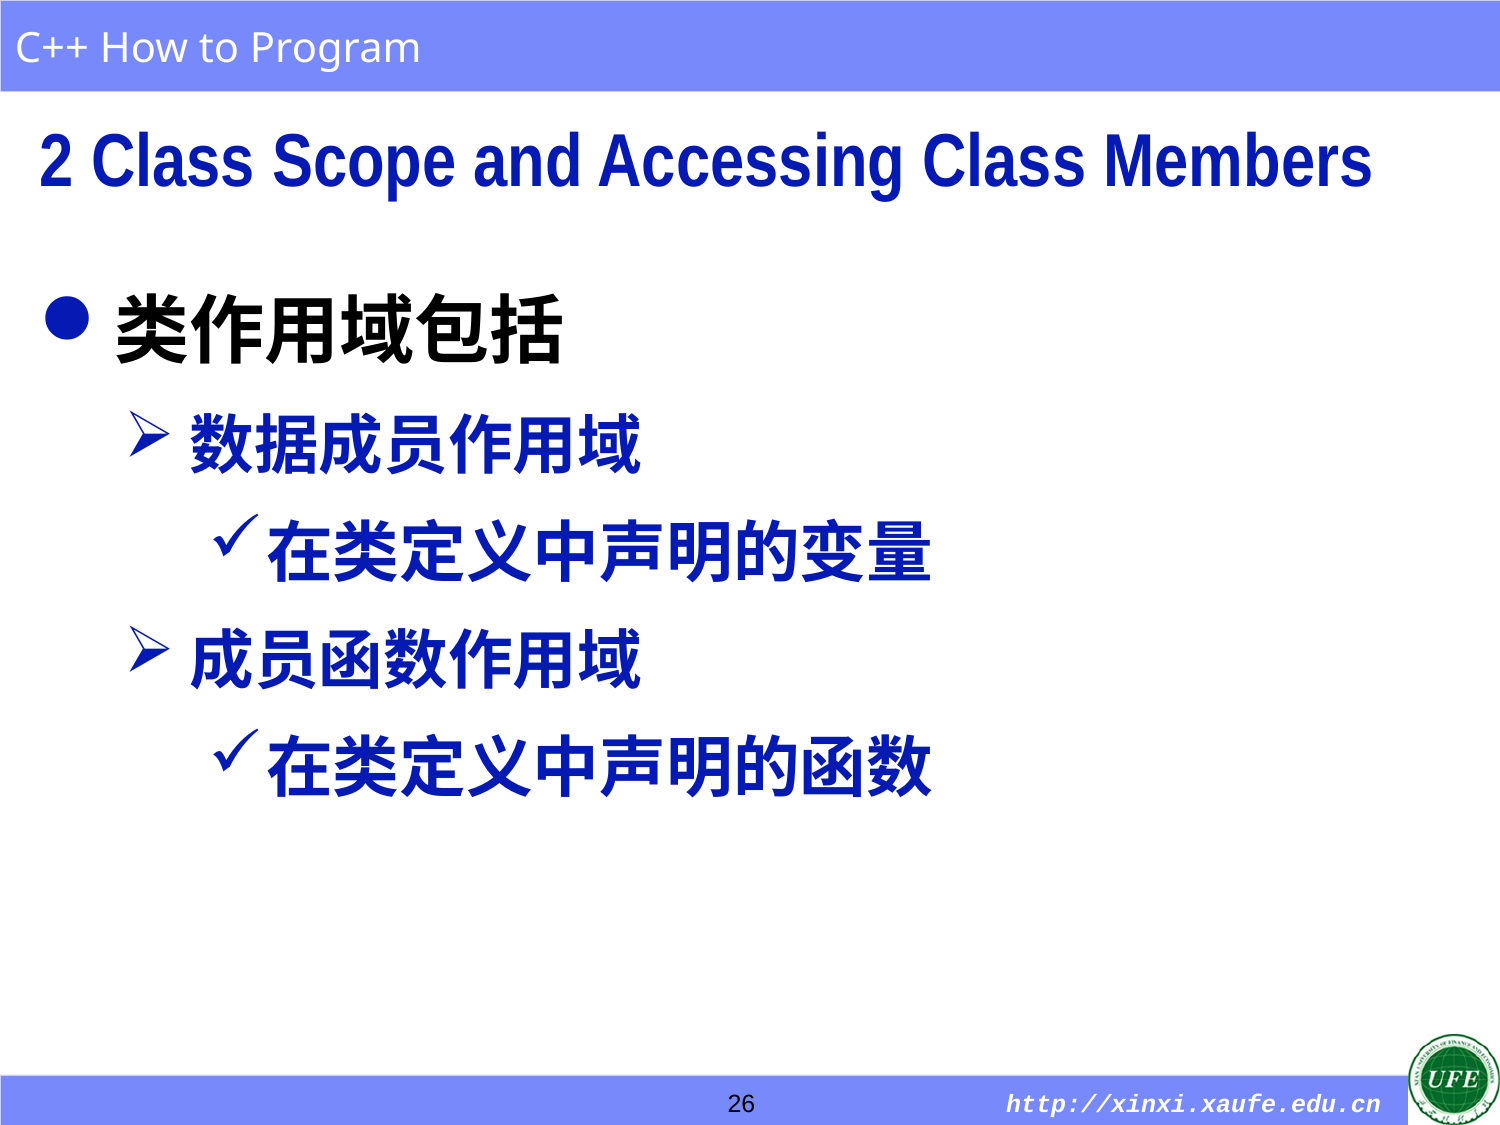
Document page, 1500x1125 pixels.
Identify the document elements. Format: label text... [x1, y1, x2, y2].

slide_number 26 [712, 1080, 825, 1121]
picture [1408, 1034, 1500, 1125]
text_box 2 Class Scope and Accessing Class Members [24, 99, 1475, 225]
list 类作用域包括 数据成员作用域 在类定义中声明的变量 成员函数作用域 在类定义中声明的函数 [24, 257, 1463, 1000]
